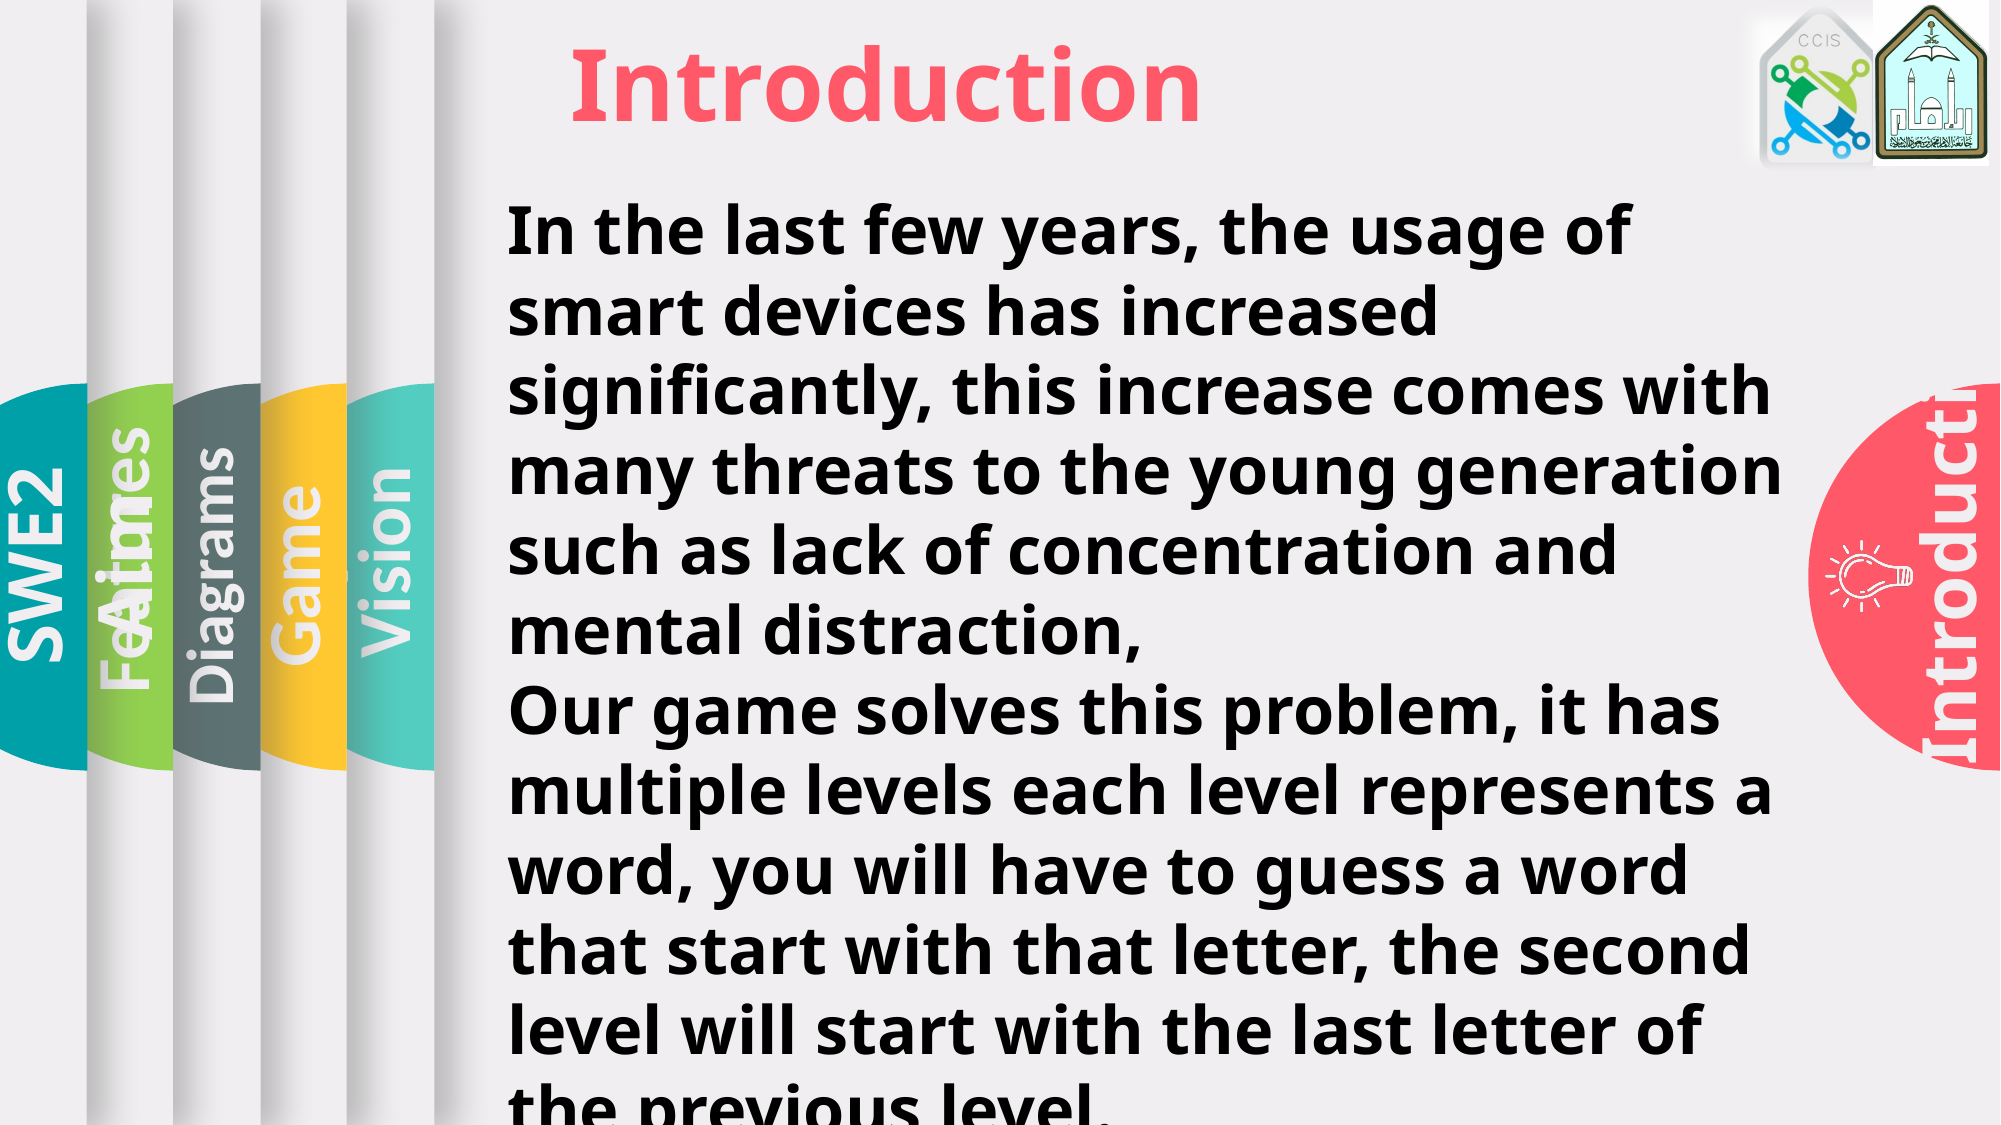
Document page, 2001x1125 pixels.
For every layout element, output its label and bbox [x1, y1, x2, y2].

text_box [88, 0, 173, 1125]
text_box [347, 0, 435, 1125]
picture [1733, 0, 1989, 177]
text_box [435, 0, 2000, 1125]
text_box [173, 0, 261, 1125]
text_box [261, 0, 347, 1125]
text_box [0, 0, 88, 1125]
